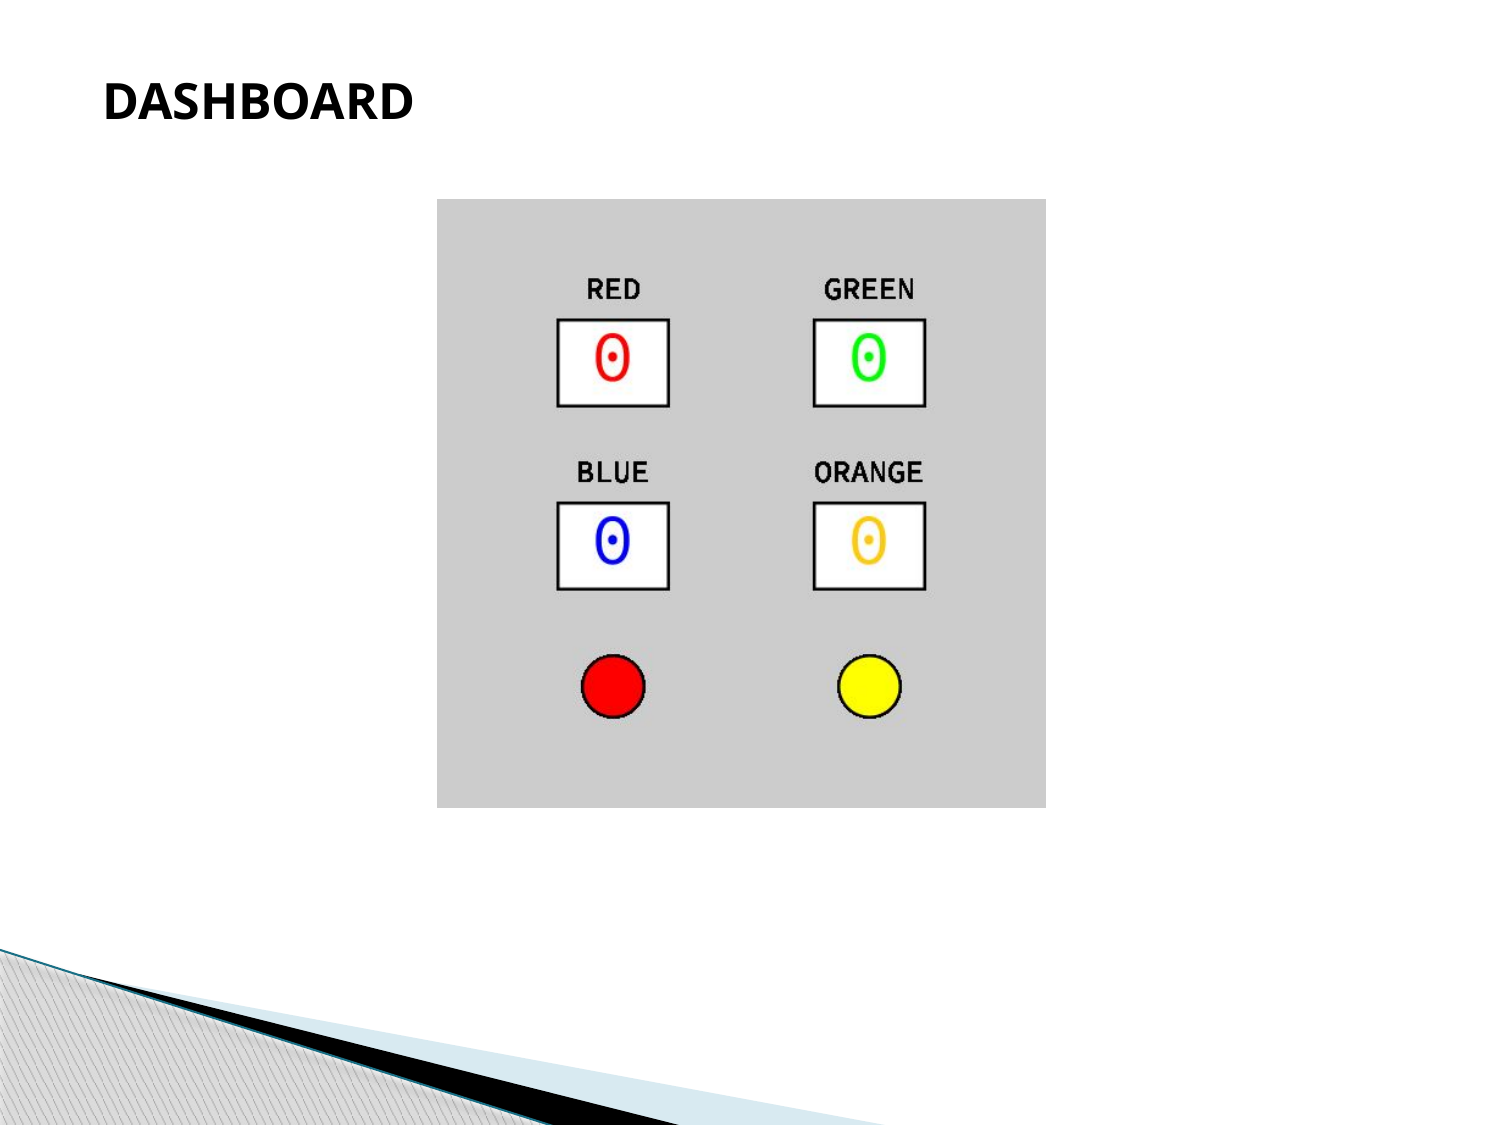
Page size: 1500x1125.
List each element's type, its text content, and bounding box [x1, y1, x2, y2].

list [437, 199, 1046, 809]
text_box DASHBOARD [87, 62, 788, 138]
